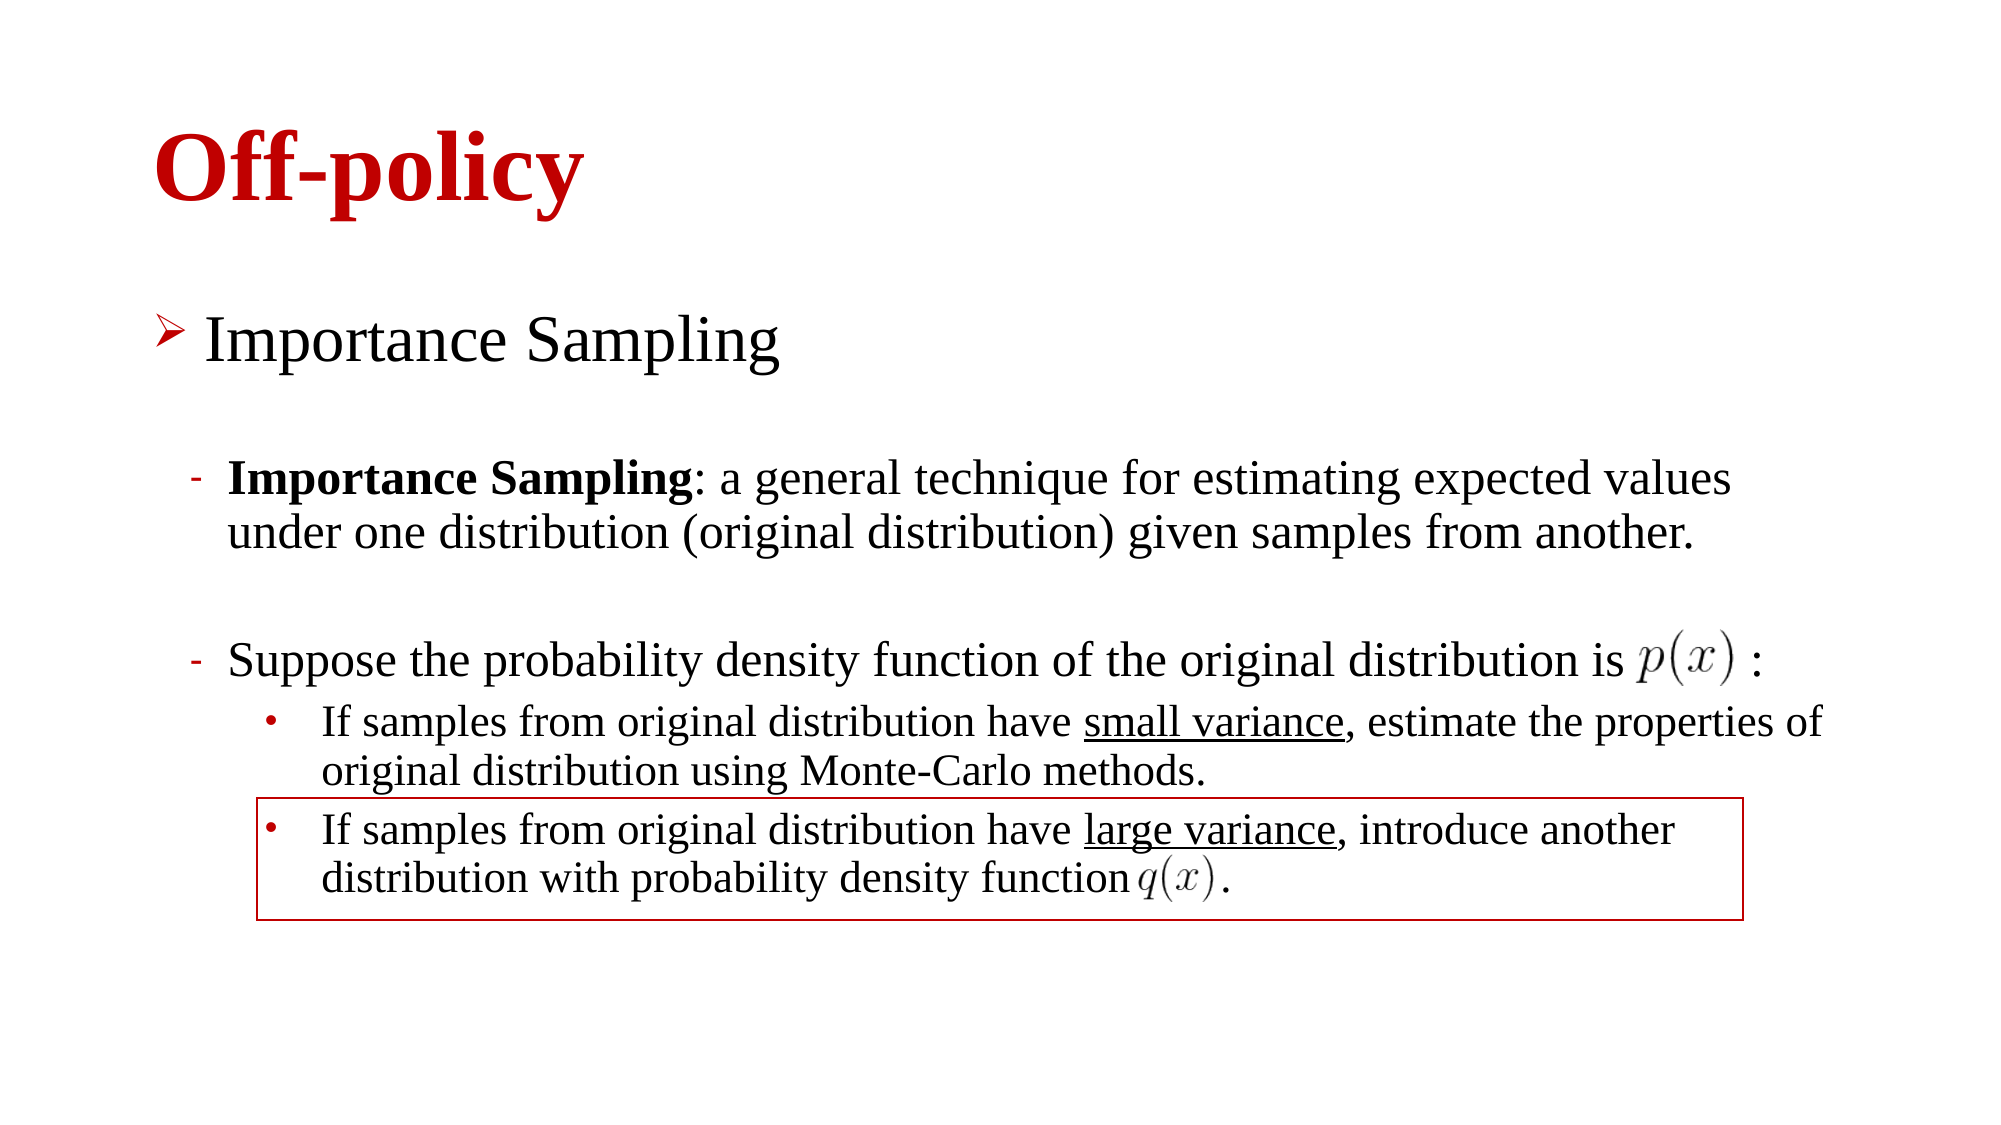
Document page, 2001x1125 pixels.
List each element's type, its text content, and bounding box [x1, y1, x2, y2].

text_box [256, 797, 1744, 921]
picture [1635, 629, 1734, 686]
picture [1138, 854, 1214, 902]
text_box Importance Sampling Importance Sampling: a general technique for estimating expected values under one distribution (original distribution) given samples from another. Suppose the probability density function of the original distribution is : If samples from original distribution have small variance, estimate the properties of original distribution using Monte-Carlo methods. If samples from original distribution have large variance, introduce another distribution with probability density function . [137, 296, 1863, 1051]
title Off-policy [137, 59, 1863, 278]
